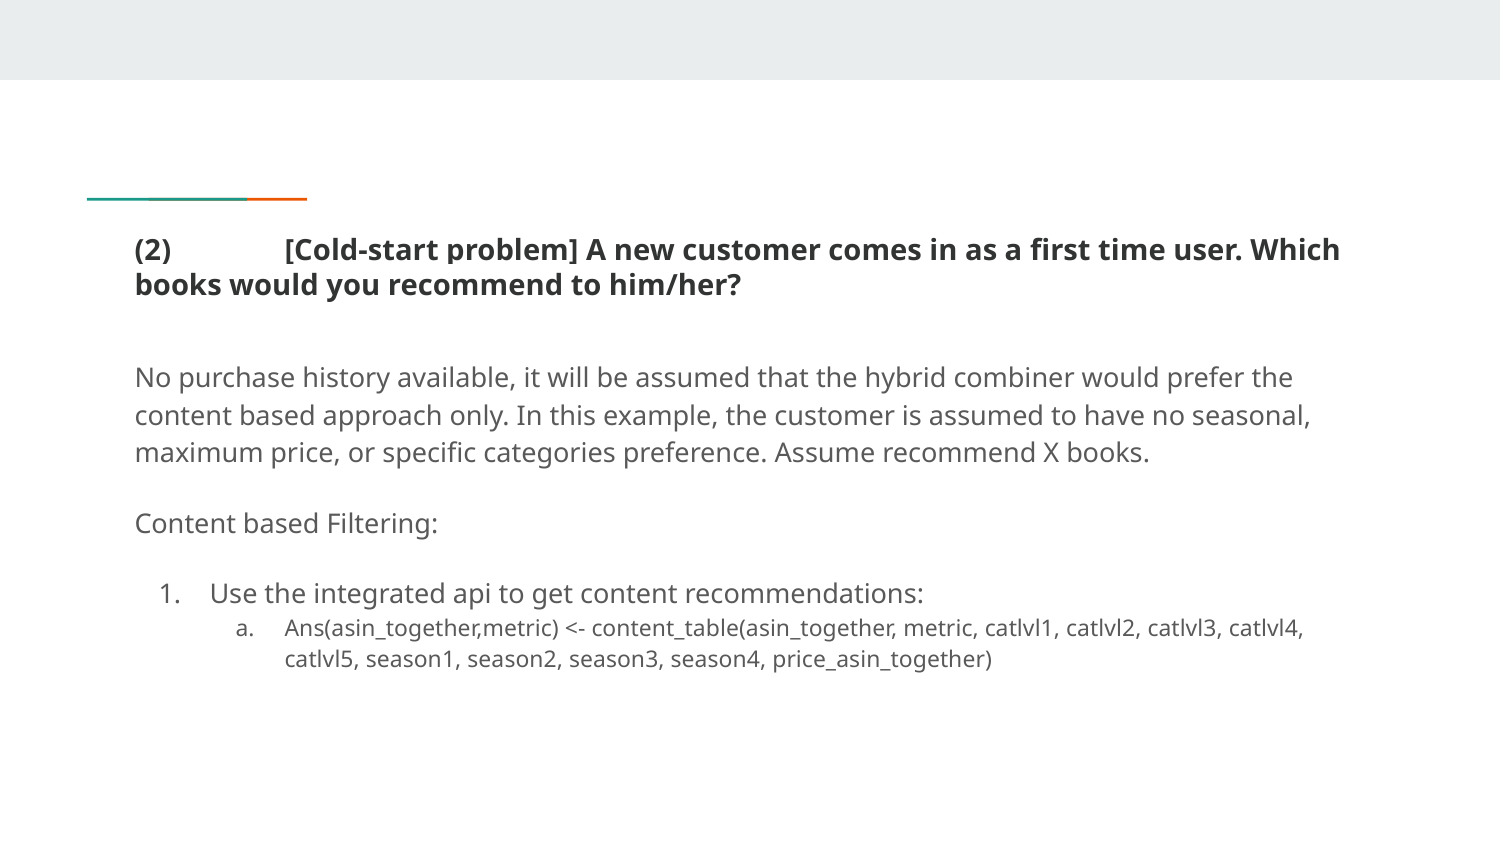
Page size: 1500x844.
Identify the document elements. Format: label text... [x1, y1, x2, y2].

list No purchase history available, it will be assumed that the hybrid combiner would prefer the content based approach only. In this example, the customer is assumed to have no seasonal, maximum price, or specific categories preference. Assume recommend X books. Content based Filtering: Use the integrated api to get content recommendations: Ans(asin_together,metric) <- content_table(asin_together, metric, catlvl1, catlvl2, catlvl3, catlvl4, catlvl5, season1, season2, season3, season4, price_asin_together) [119, 341, 1381, 712]
title (2) [Cold-start problem] A new customer comes in as a first time user. Which books would you recommend to him/her? [119, 216, 1381, 305]
